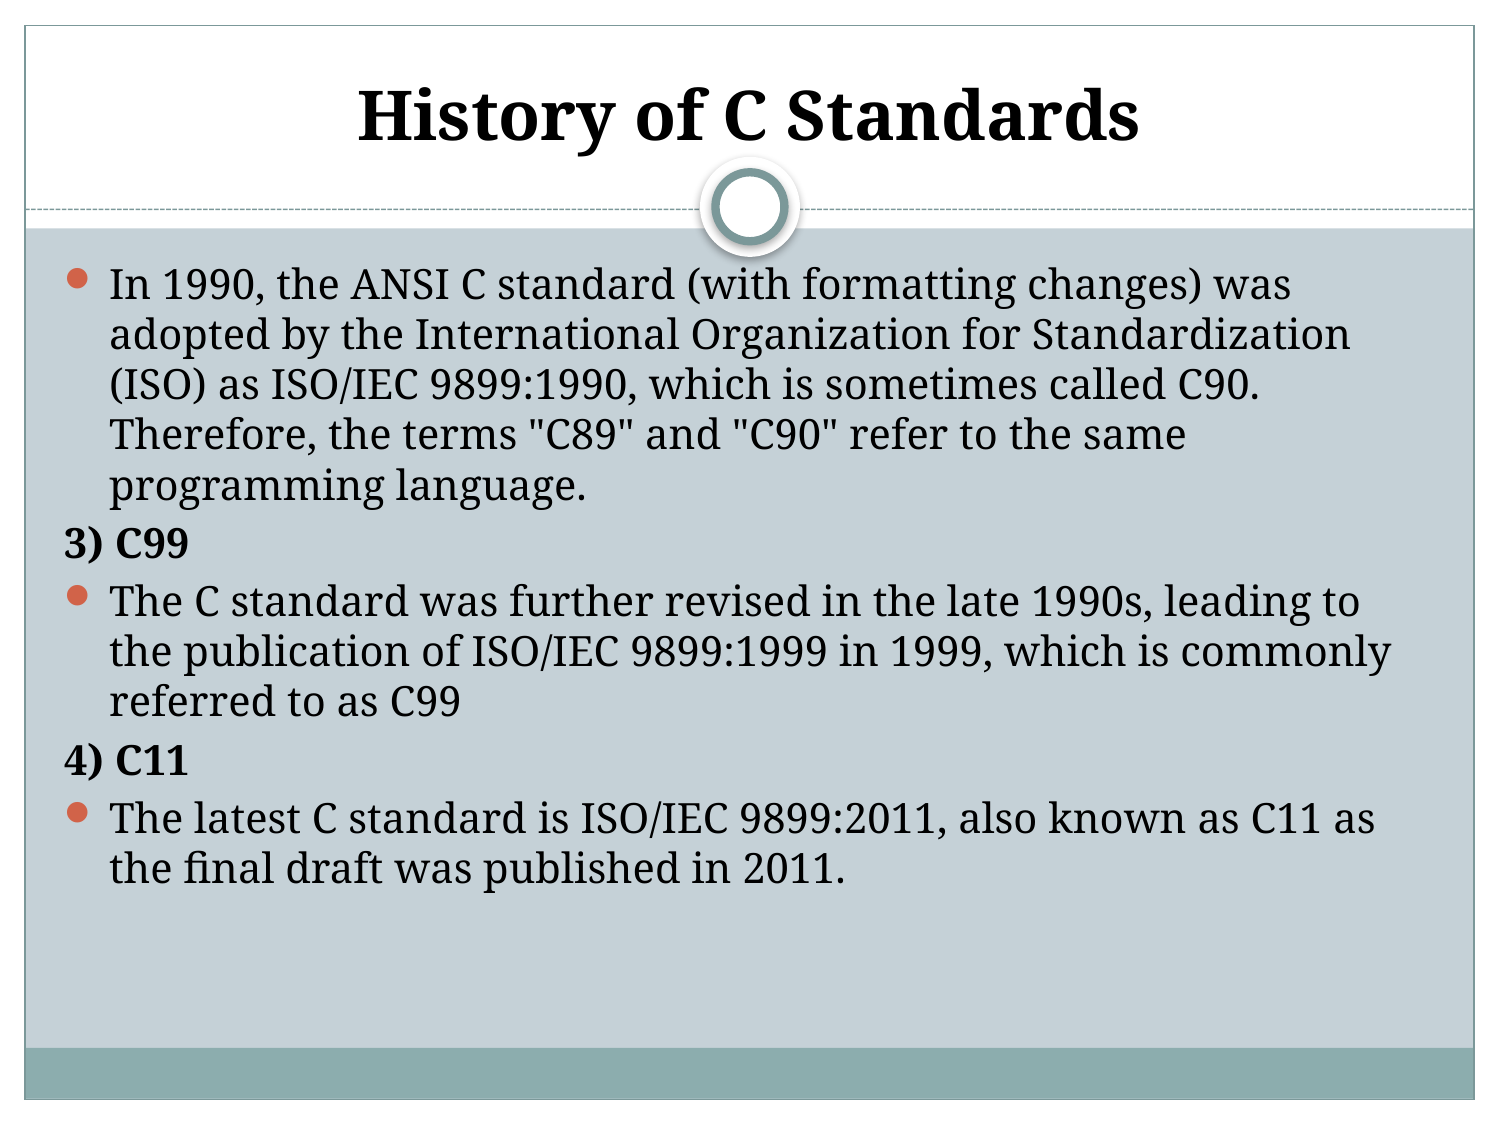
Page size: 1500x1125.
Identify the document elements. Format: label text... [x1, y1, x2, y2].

list In 1990, the ANSI C standard (with formatting changes) was adopted by the International Organization for Standardization (ISO) as ISO/IEC 9899:1990, which is sometimes called C90. Therefore, the terms "C89" and "C90" refer to the same programming language. 3) C99 The C standard was further revised in the late 1990s, leading to the publication of ISO/IEC 9899:1999 in 1999, which is commonly referred to as C99 4) C11 The latest C standard is ISO/IEC 9899:2011, also known as C11 as the final draft was published in 2011. [49, 250, 1445, 1001]
title History of C Standards [49, 37, 1450, 162]
